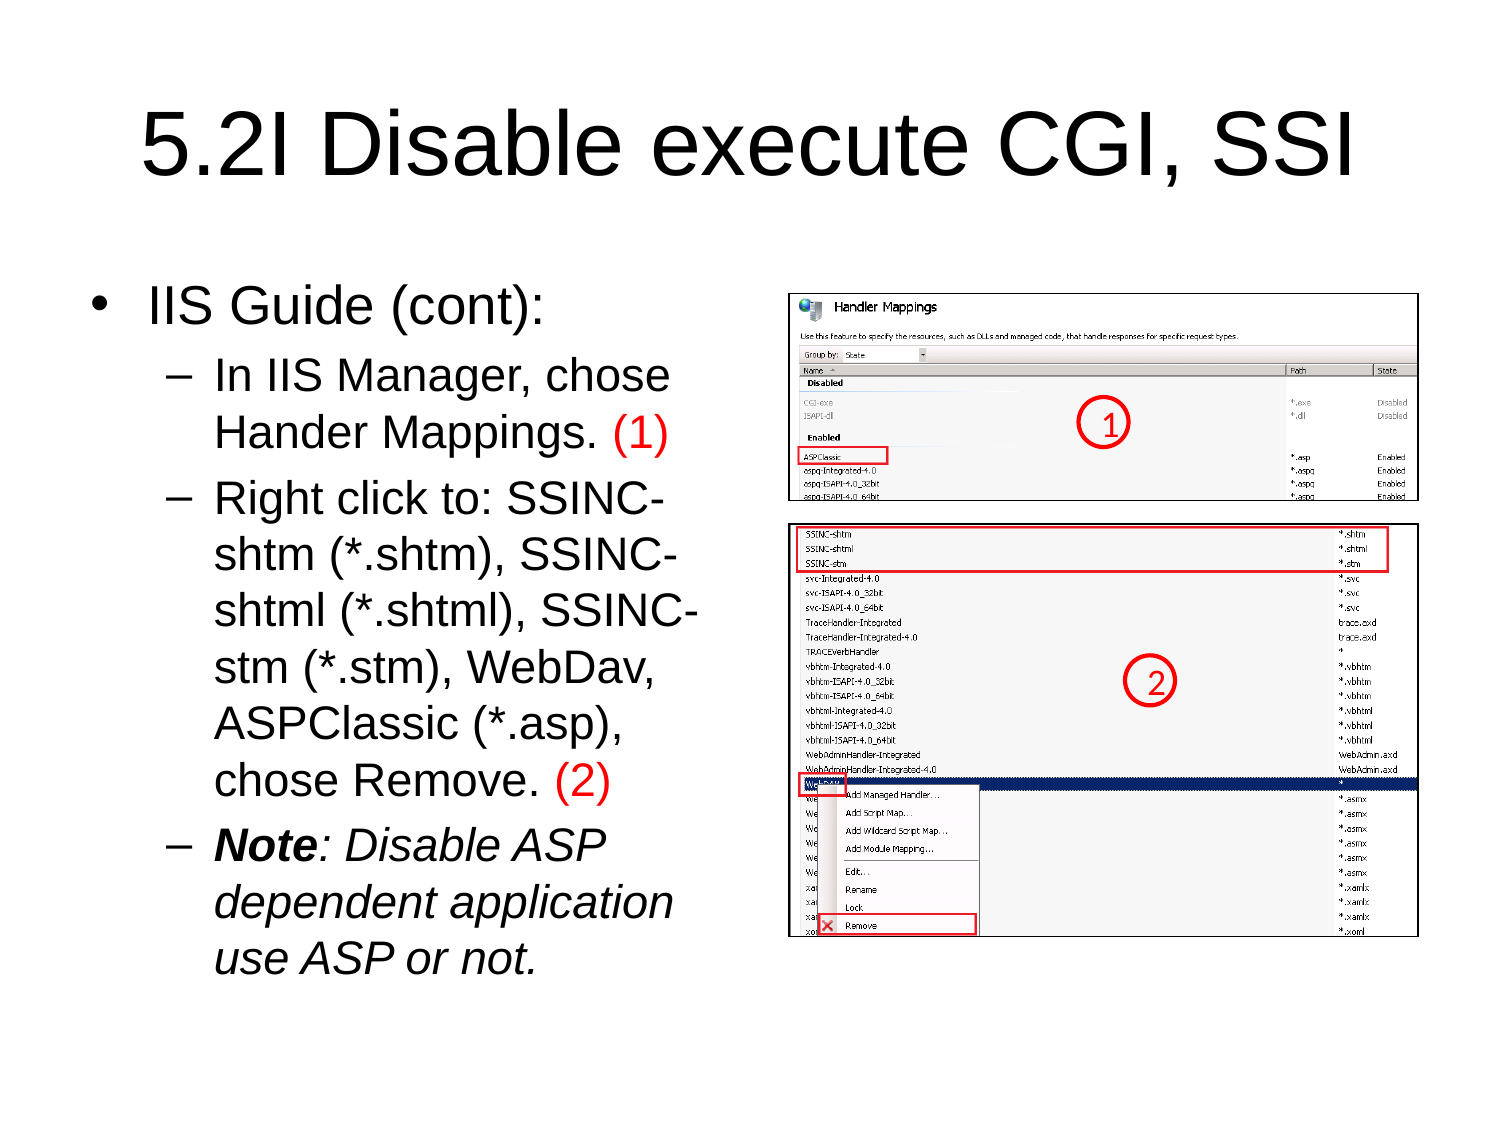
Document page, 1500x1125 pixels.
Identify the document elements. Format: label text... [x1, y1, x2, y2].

title 5.2I Disable execute CGI, SSI [75, 45, 1425, 233]
picture [789, 293, 1418, 501]
list IIS Guide (cont): In IIS Manager, chose Hander Mappings. (1) Right click to: SSINC-shtm (*.shtm), SSINC-shtml (*.shtml), SSINC-stm (*.stm), WebDav, ASPClassic (*.asp), chose Remove. (2) Note: Disable ASP dependent application use ASP or not. [75, 262, 738, 1005]
picture [789, 524, 1418, 936]
